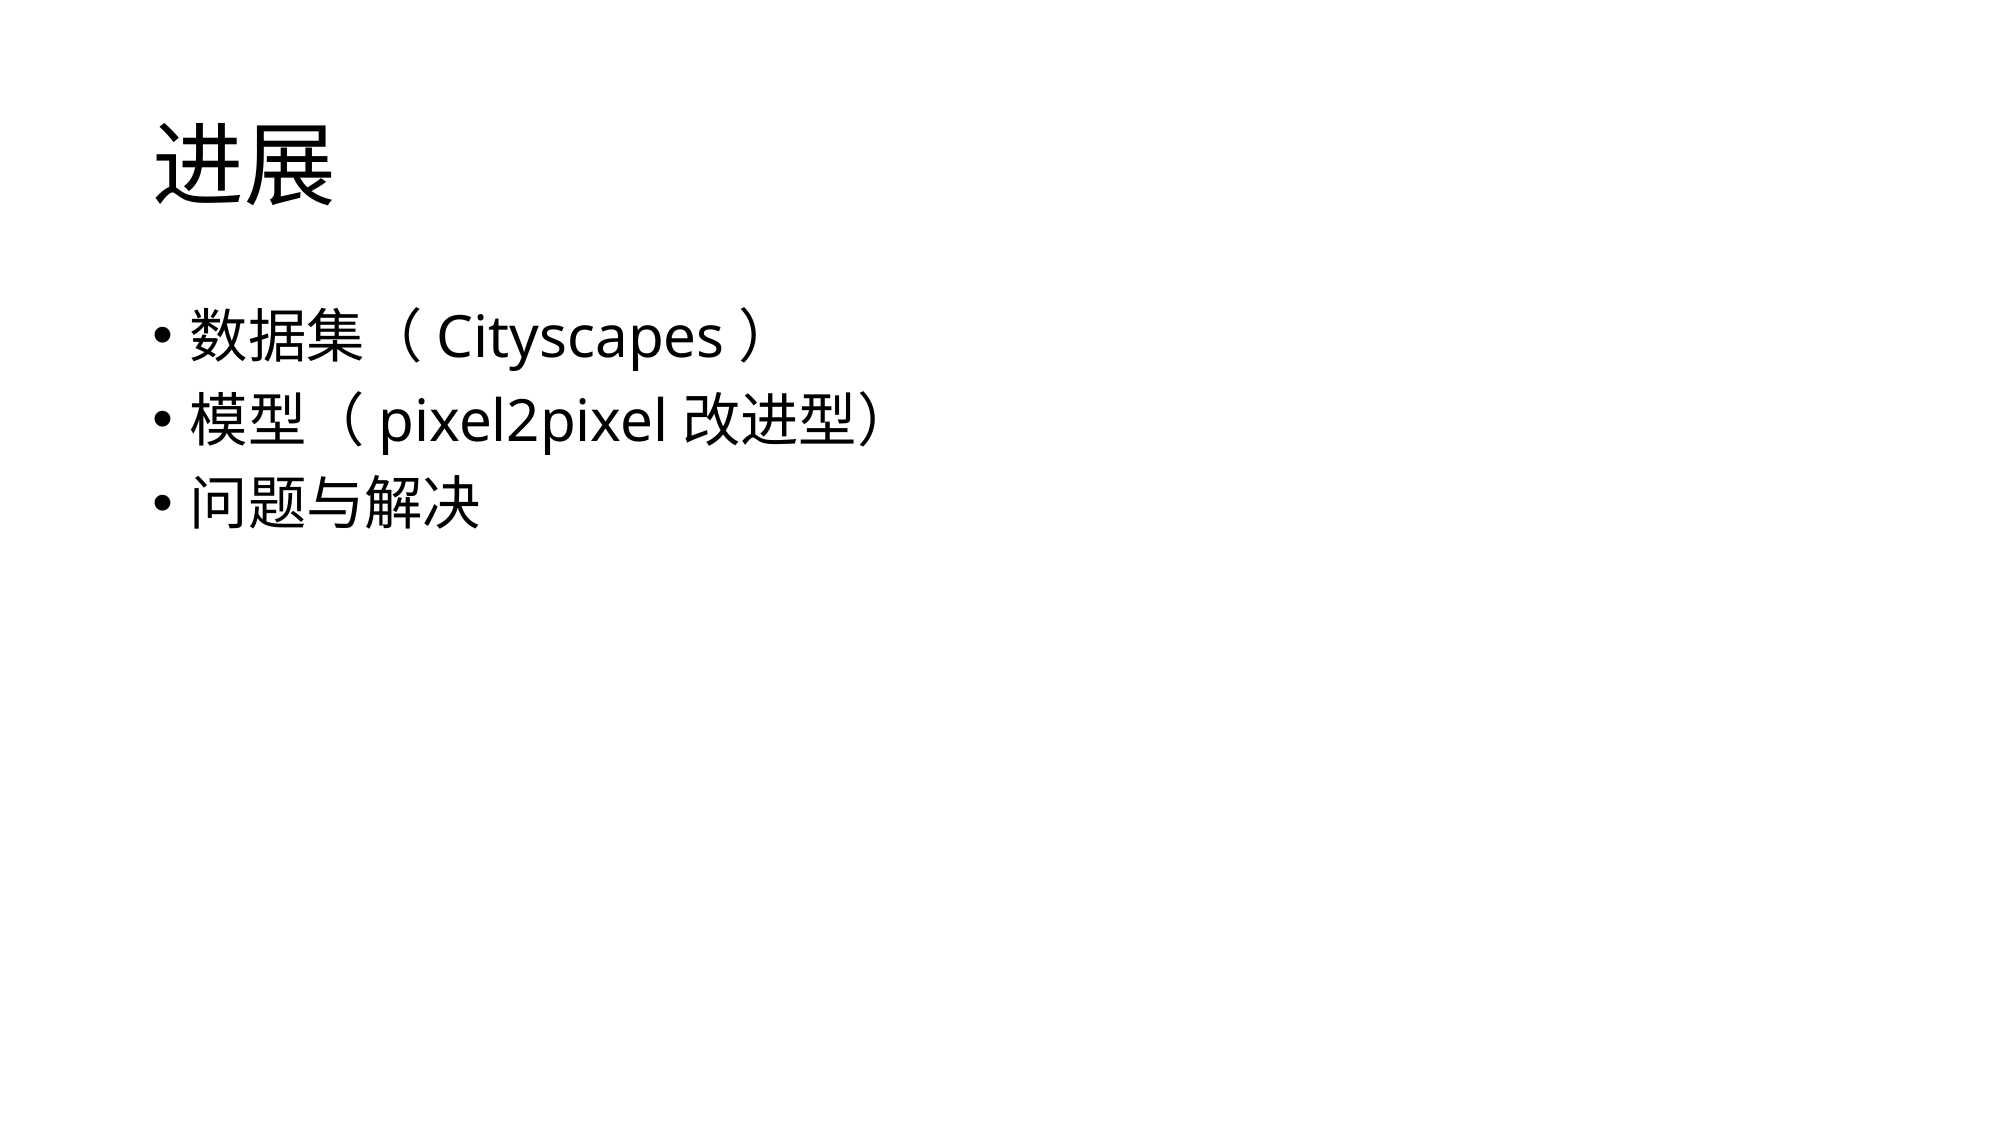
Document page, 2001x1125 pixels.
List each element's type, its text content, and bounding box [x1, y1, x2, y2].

title 进展 [137, 59, 1863, 278]
list 数据集（Cityscapes） 模型（pixel2pixel改进型） 问题与解决 [137, 299, 1863, 1014]
